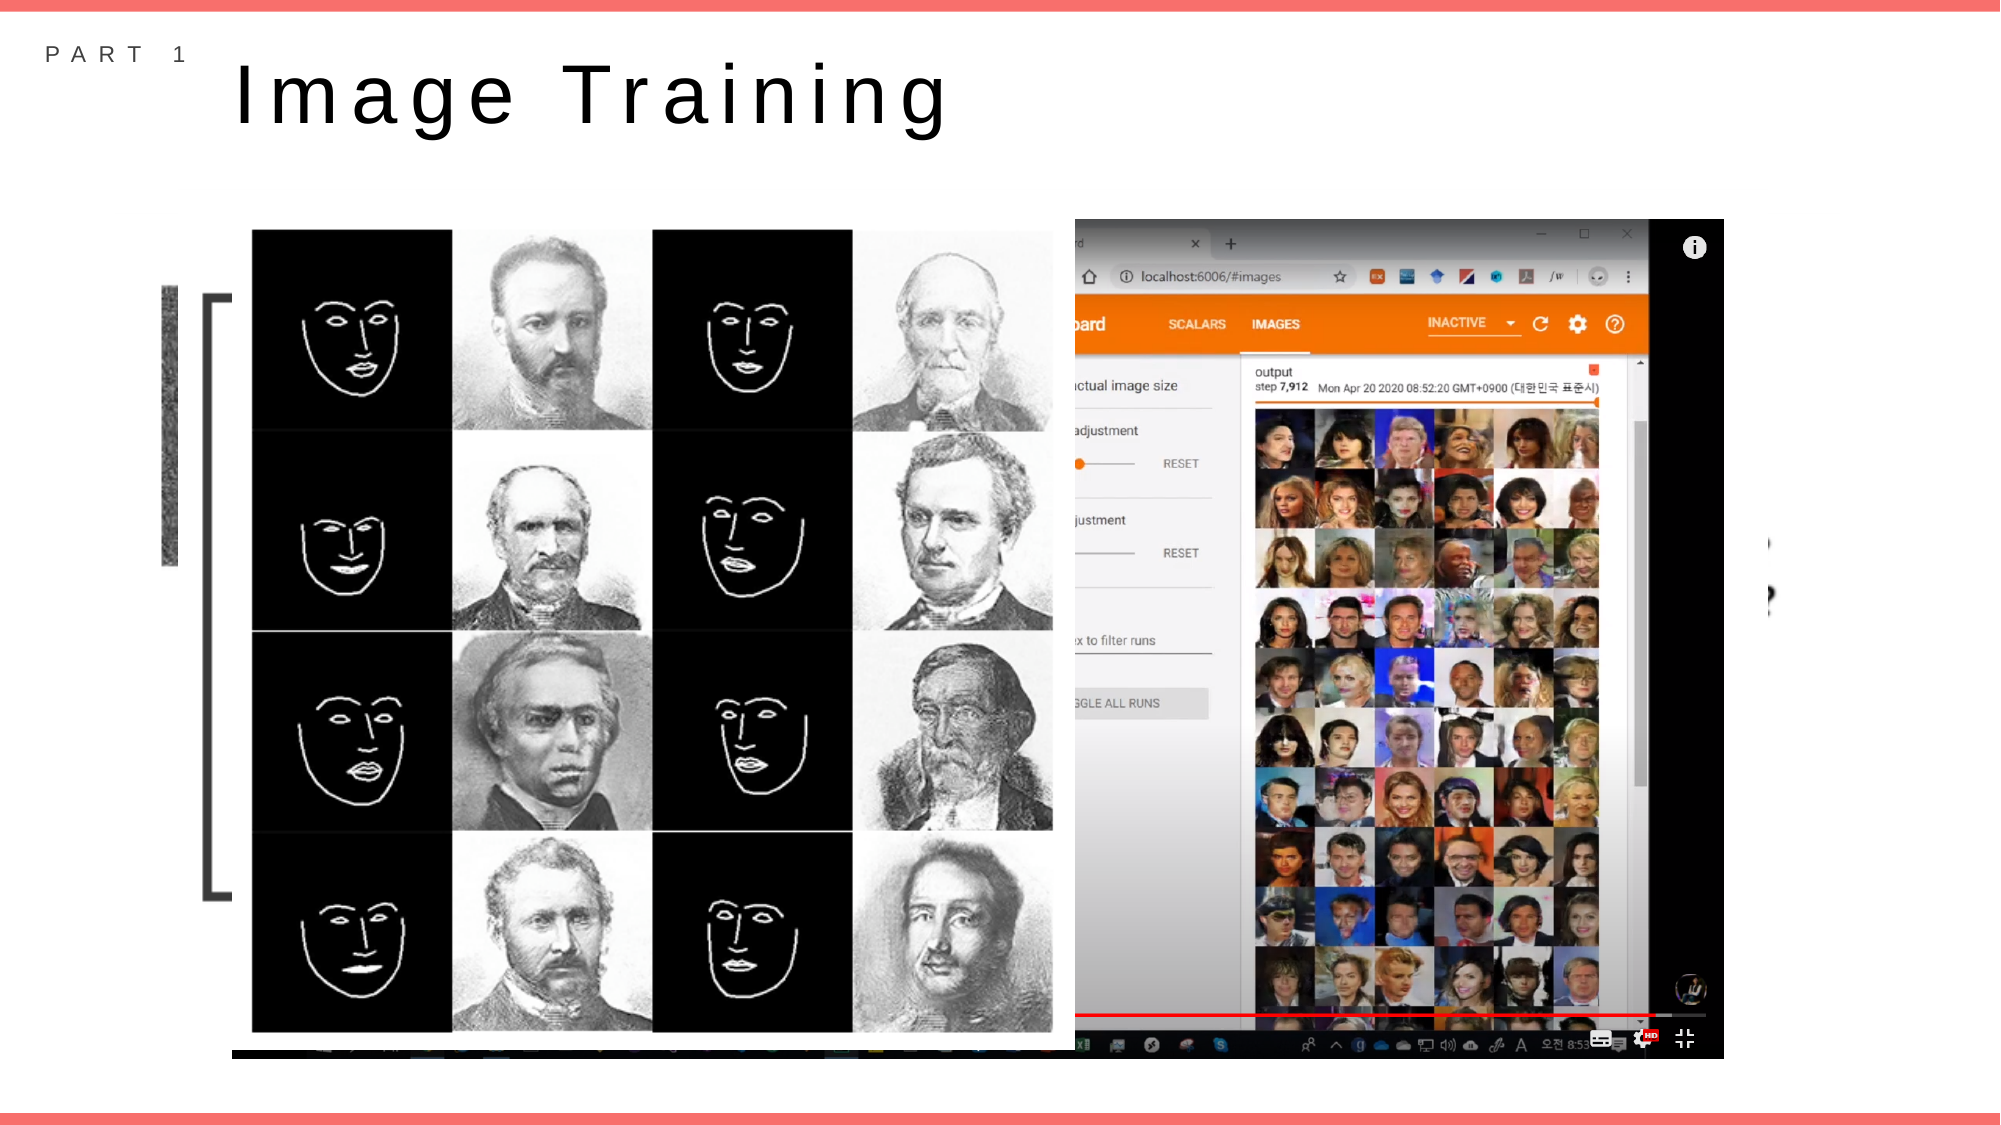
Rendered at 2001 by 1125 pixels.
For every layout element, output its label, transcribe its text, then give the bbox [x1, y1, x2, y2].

text_box [0, 1112, 2000, 1125]
text_box PART 1 [30, 32, 201, 75]
picture [115, 188, 1862, 1070]
text_box Image Training [219, 32, 963, 148]
text_box [0, 0, 2000, 13]
